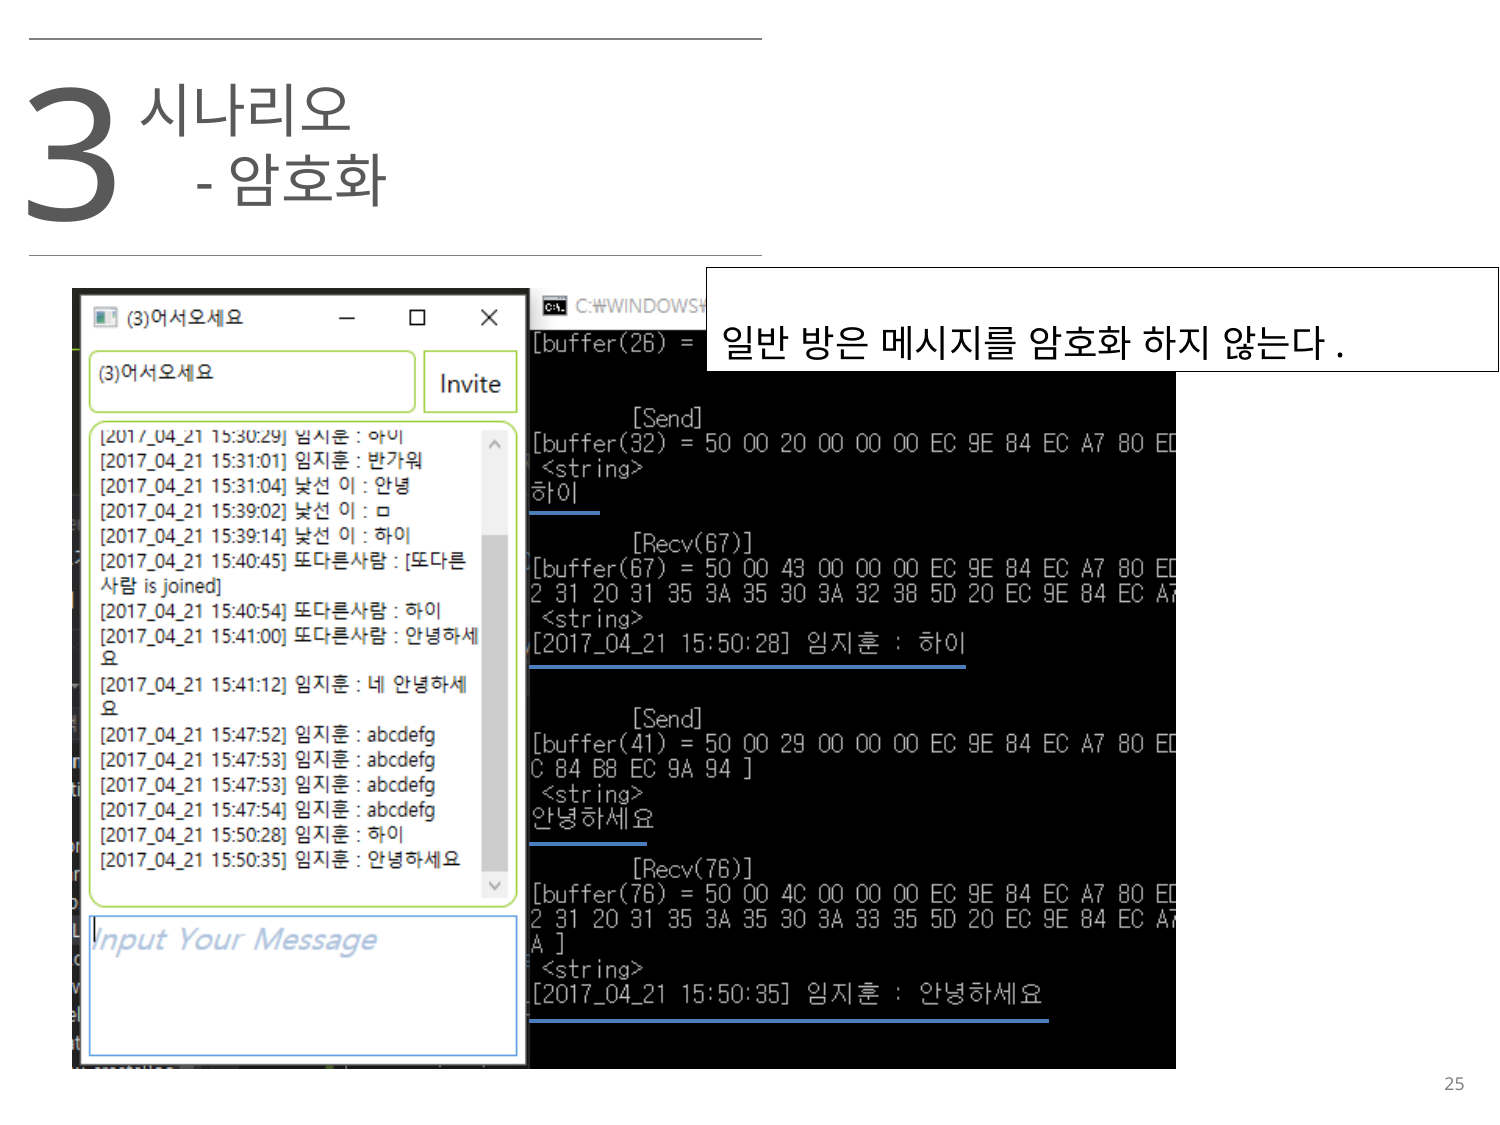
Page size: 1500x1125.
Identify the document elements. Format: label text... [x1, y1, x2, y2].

text_box 일반 방은 메시지를 암호화 하지 않는다. [706, 267, 1499, 372]
text_box 3 [5, 29, 183, 265]
text_box 시나리오 -암호화 [183, 66, 798, 221]
picture [71, 288, 1176, 1069]
